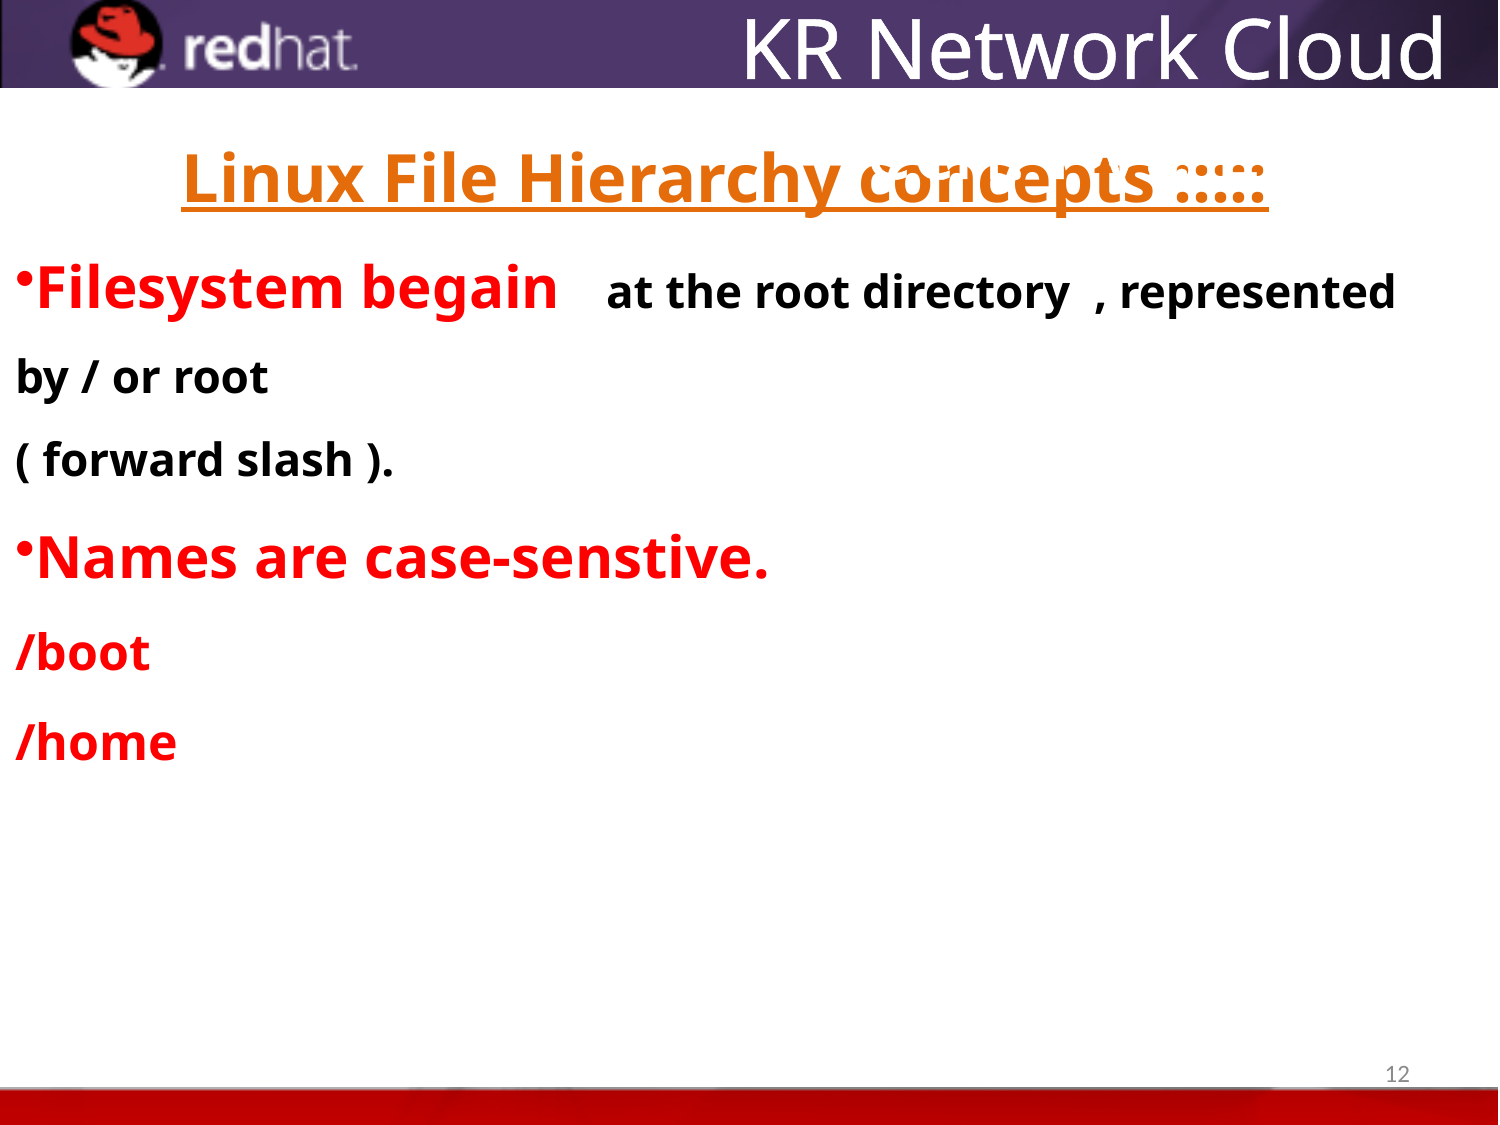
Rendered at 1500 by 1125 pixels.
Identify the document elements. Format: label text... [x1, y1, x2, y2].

slide_number 12 [1074, 1042, 1425, 1085]
text_box KR Network Cloud Tech. Pvt. Ltd. [677, 95, 1500, 203]
picture [0, 0, 1499, 88]
picture [0, 1087, 1499, 1125]
text_box Linux File Hierarchy concepts ::::: Filesystem begain at the root directory , represented by / or root ( forward slash ). Names are case-senstive. /boot /home [0, 96, 1450, 778]
